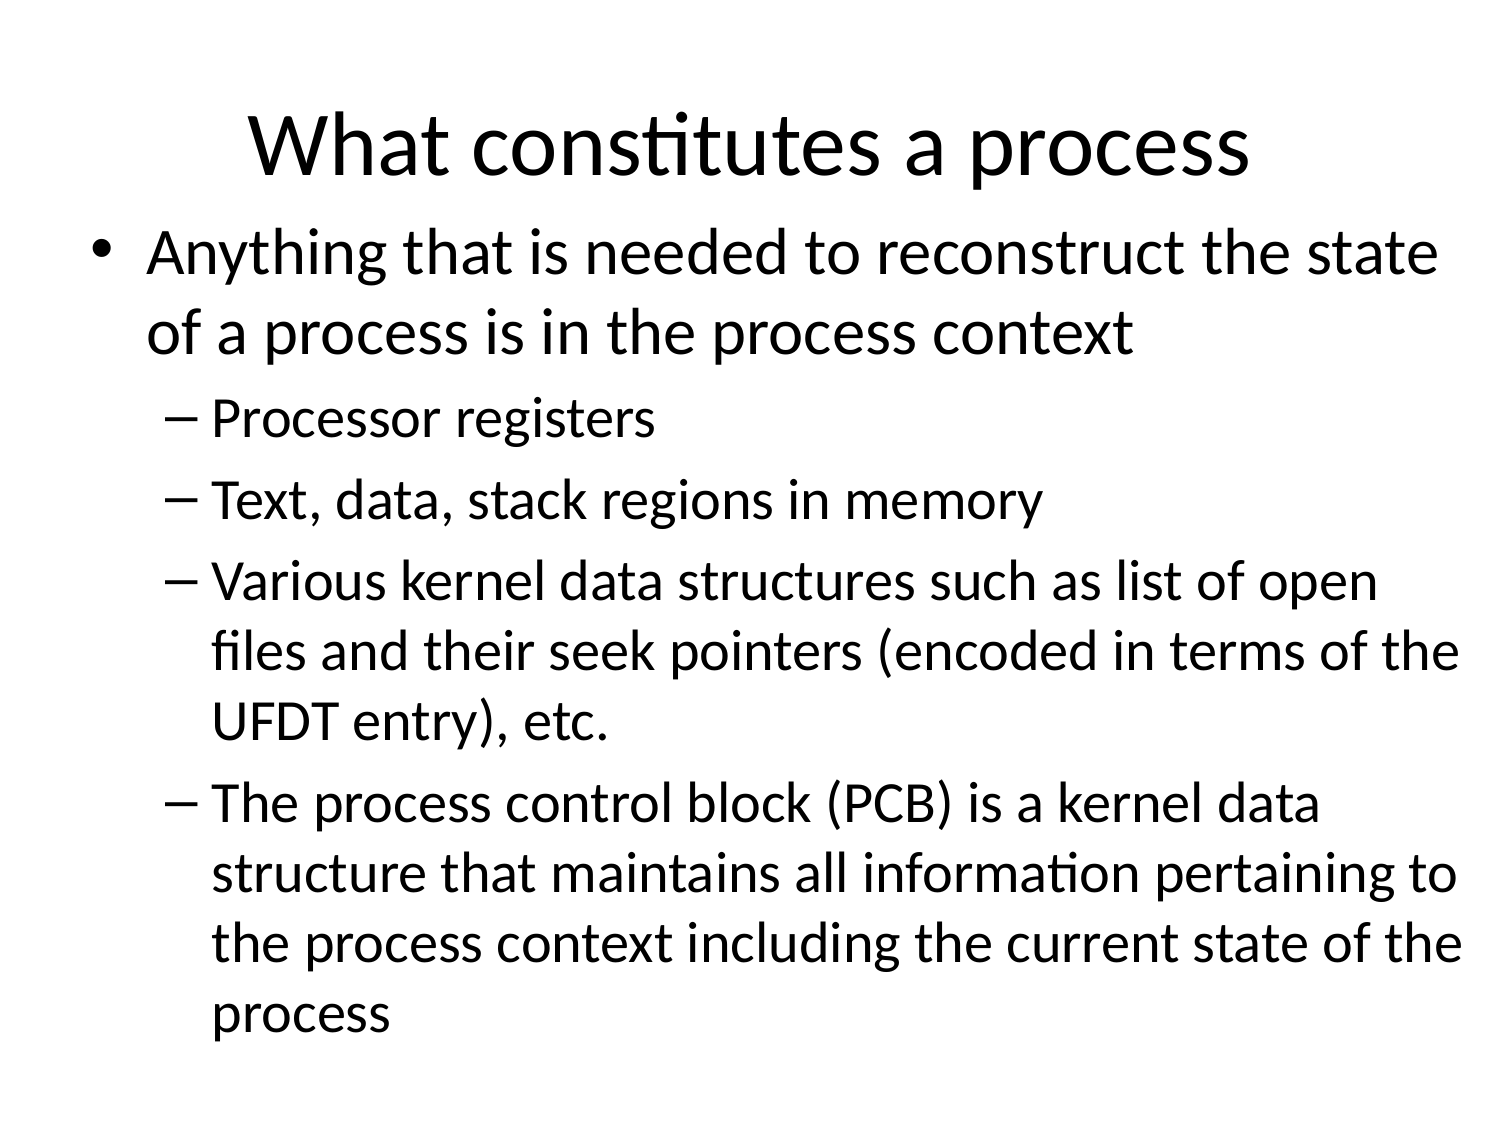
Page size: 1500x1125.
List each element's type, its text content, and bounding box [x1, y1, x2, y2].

title What constitutes a process [75, 45, 1425, 200]
list Anything that is needed to reconstruct the state of a process is in the process context Processor registers Text, data, stack regions in memory Various kernel data structures such as list of open files and their seek pointers (encoded in terms of the UFDT entry), etc. The process control block (PCB) is a kernel data structure that maintains all information pertaining to the process context including the current state of the process [75, 200, 1500, 1125]
